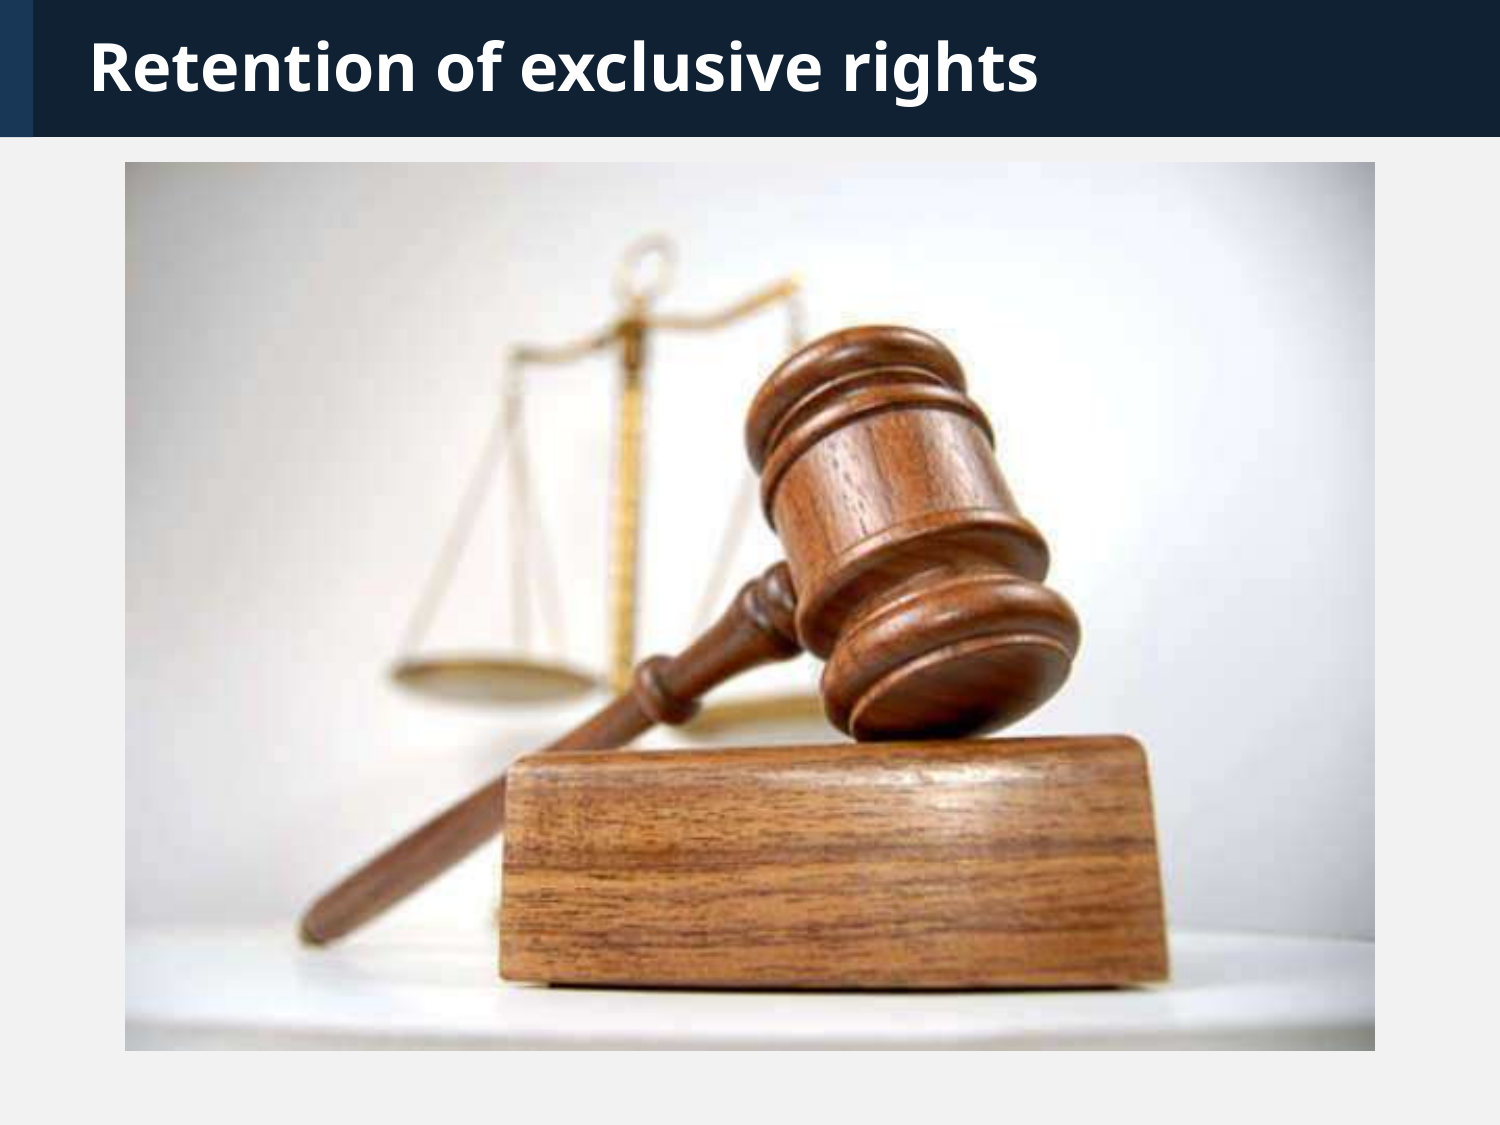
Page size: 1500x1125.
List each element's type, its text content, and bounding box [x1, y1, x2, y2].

picture [124, 162, 1376, 1051]
title Retention of exclusive rights [73, 24, 1467, 116]
